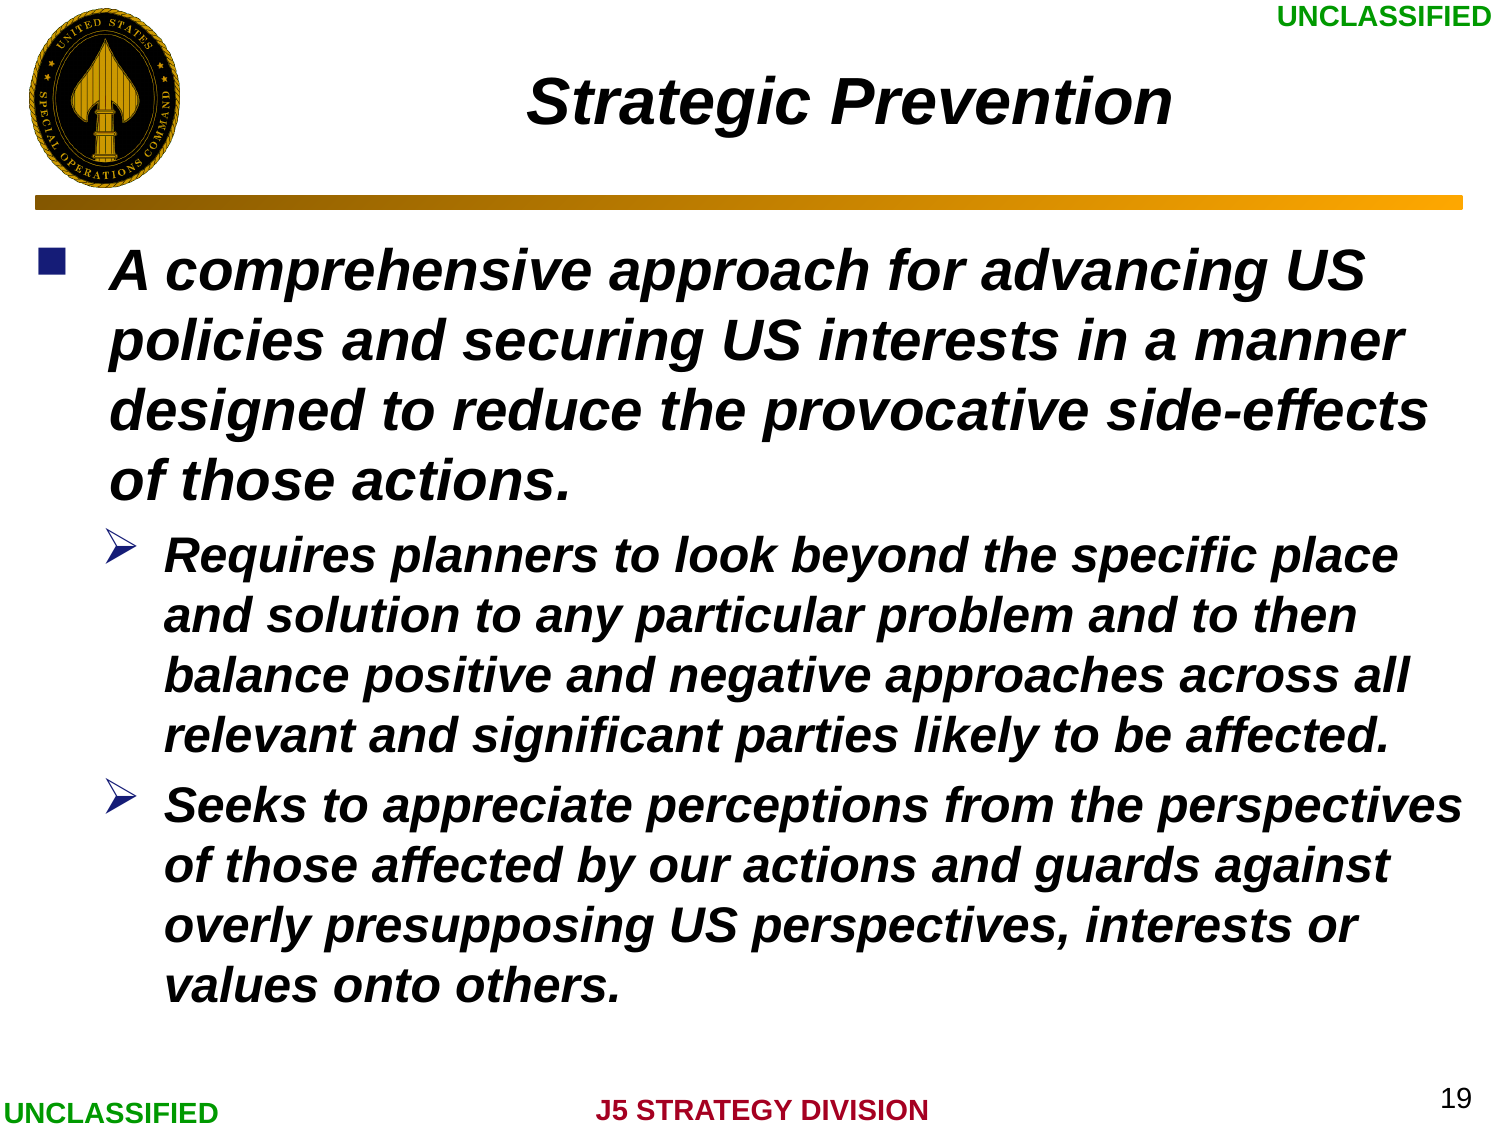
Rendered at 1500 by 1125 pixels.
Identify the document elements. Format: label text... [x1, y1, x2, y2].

slide_number 19 [1137, 1071, 1488, 1125]
list A comprehensive approach for advancing US policies and securing US interests in a manner designed to reduce the provocative side-effects of those actions. Requires planners to look beyond the specific place and solution to any particular problem and to then balance positive and negative approaches across all relevant and significant parties likely to be affected. Seeks to appreciate perceptions from the perspectives of those affected by our actions and guards against overly presupposing US perspectives, interests or values onto others. [19, 224, 1495, 1063]
picture [29, 8, 180, 188]
title Strategic Prevention [212, 3, 1490, 192]
